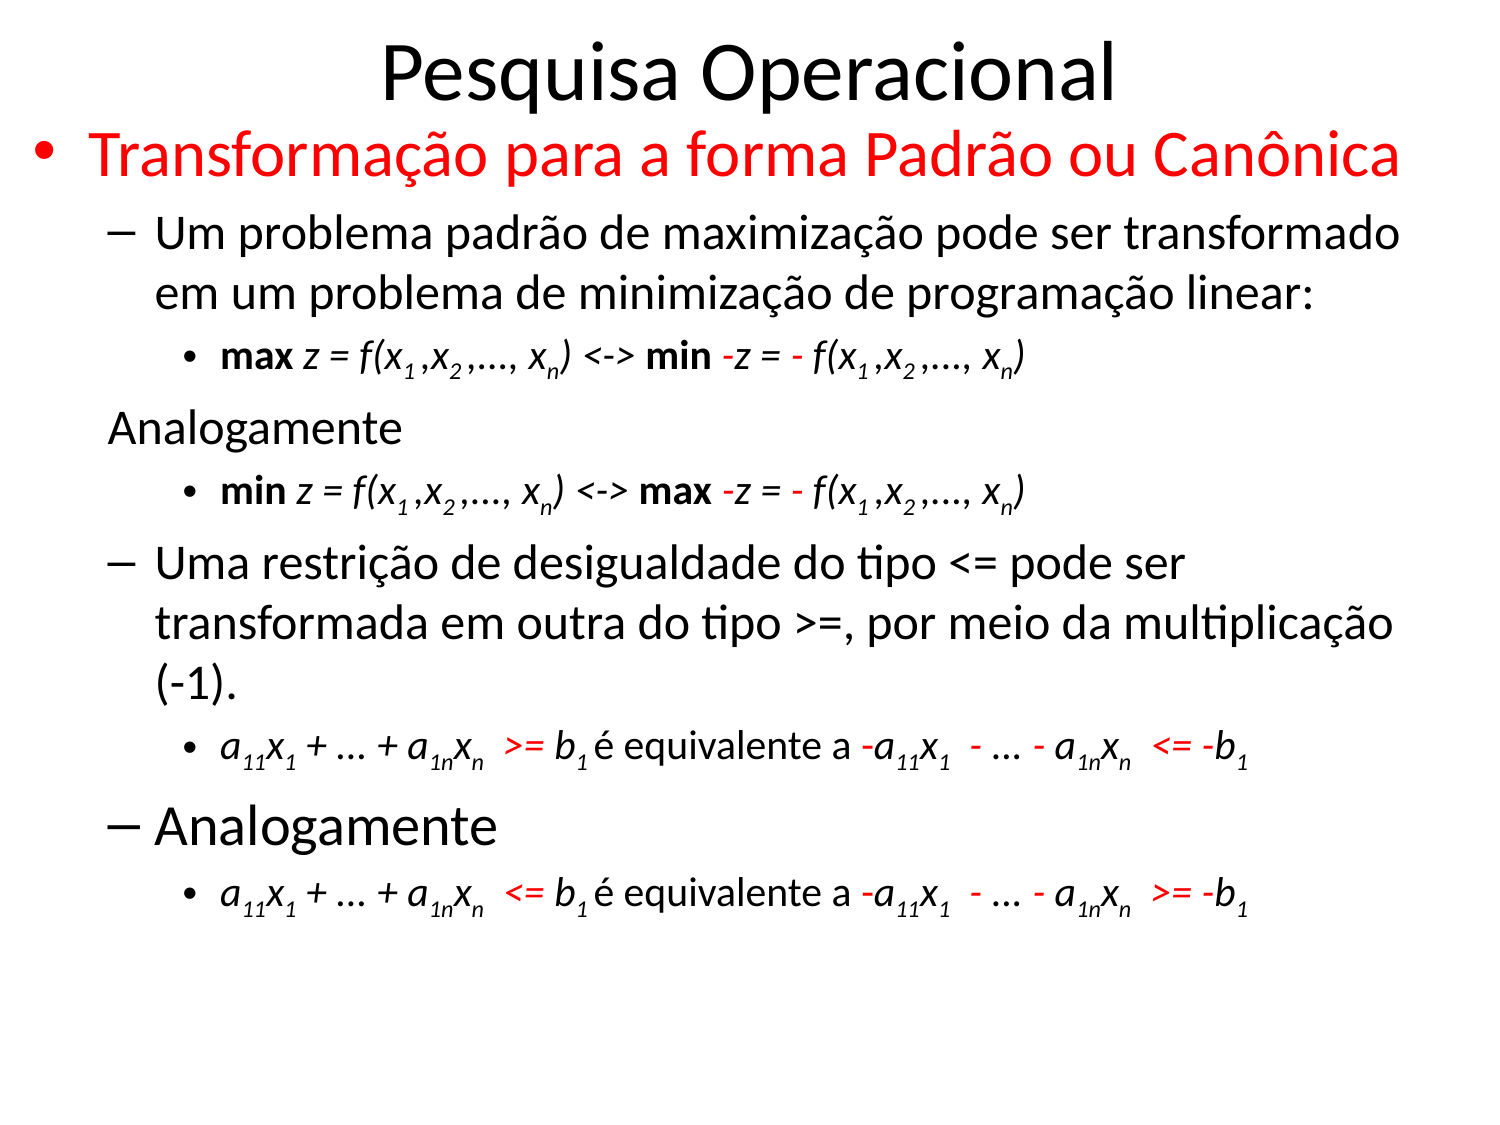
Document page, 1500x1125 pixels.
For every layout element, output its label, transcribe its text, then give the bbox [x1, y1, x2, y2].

list Transformação para a forma Padrão ou Canônica Um problema padrão de maximização pode ser transformado em um problema de minimização de programação linear: max z = f(x1 ,x2 ,..., xn) <-> min -z = - f(x1 ,x2 ,..., xn) Analogamente min z = f(x1 ,x2 ,..., xn) <-> max -z = - f(x1 ,x2 ,..., xn) Uma restrição de desigualdade do tipo <= pode ser transformada em outra do tipo >=, por meio da multiplicação (-1). a11x1 + ... + a1nxn >= b1 é equivalente a -a11x1 - ... - a1nxn <= -b1 Analogamente a11x1 + ... + a1nxn <= b1 é equivalente a -a11x1 - ... - a1nxn >= -b1 [17, 101, 1471, 1106]
title Pesquisa Operacional [75, 7, 1425, 101]
